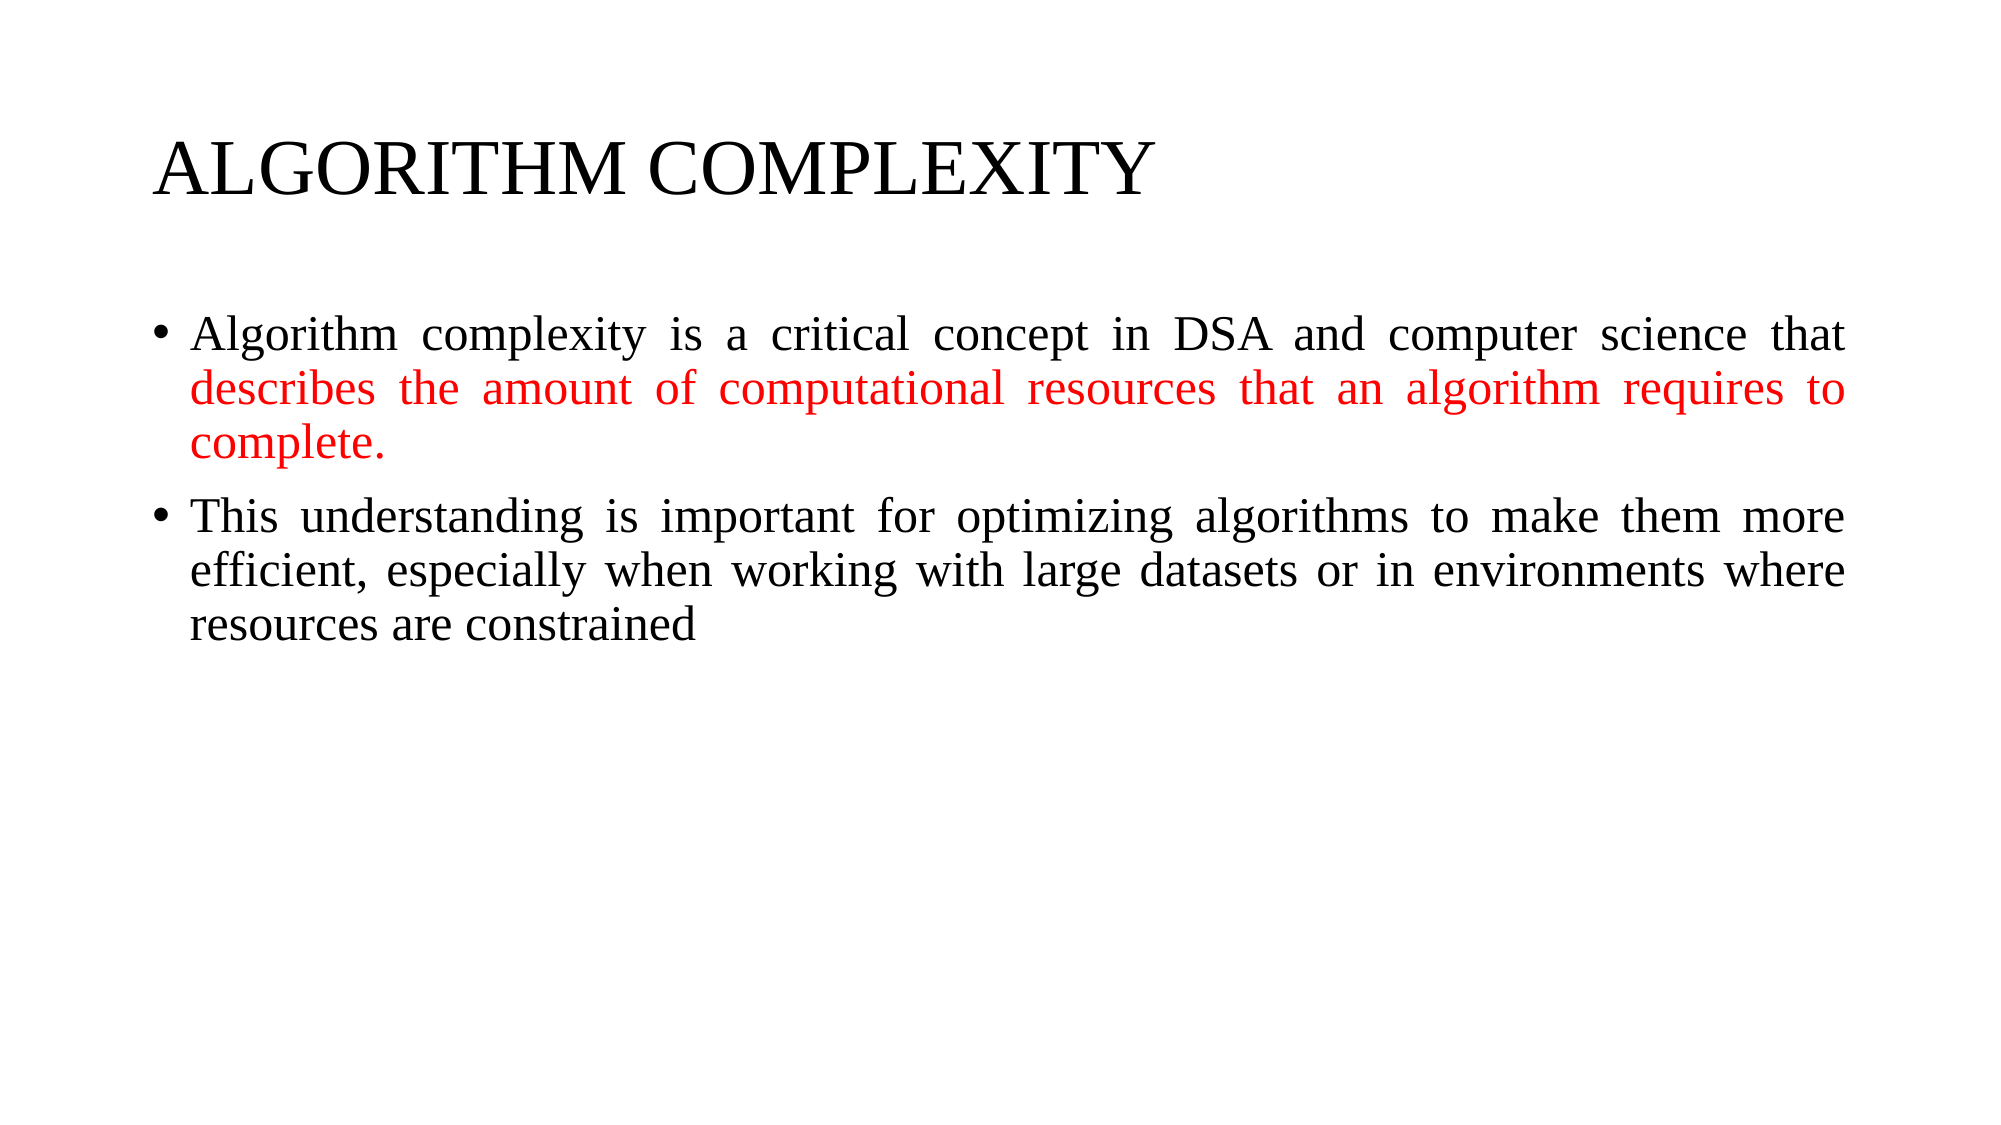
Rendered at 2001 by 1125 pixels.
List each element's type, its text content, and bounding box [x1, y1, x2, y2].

title ALGORITHM COMPLEXITY [137, 59, 1863, 278]
list Algorithm complexity is a critical concept in DSA and computer science that describes the amount of computational resources that an algorithm requires to complete. This understanding is important for optimizing algorithms to make them more efficient, especially when working with large datasets or in environments where resources are constrained [137, 299, 1863, 1014]
